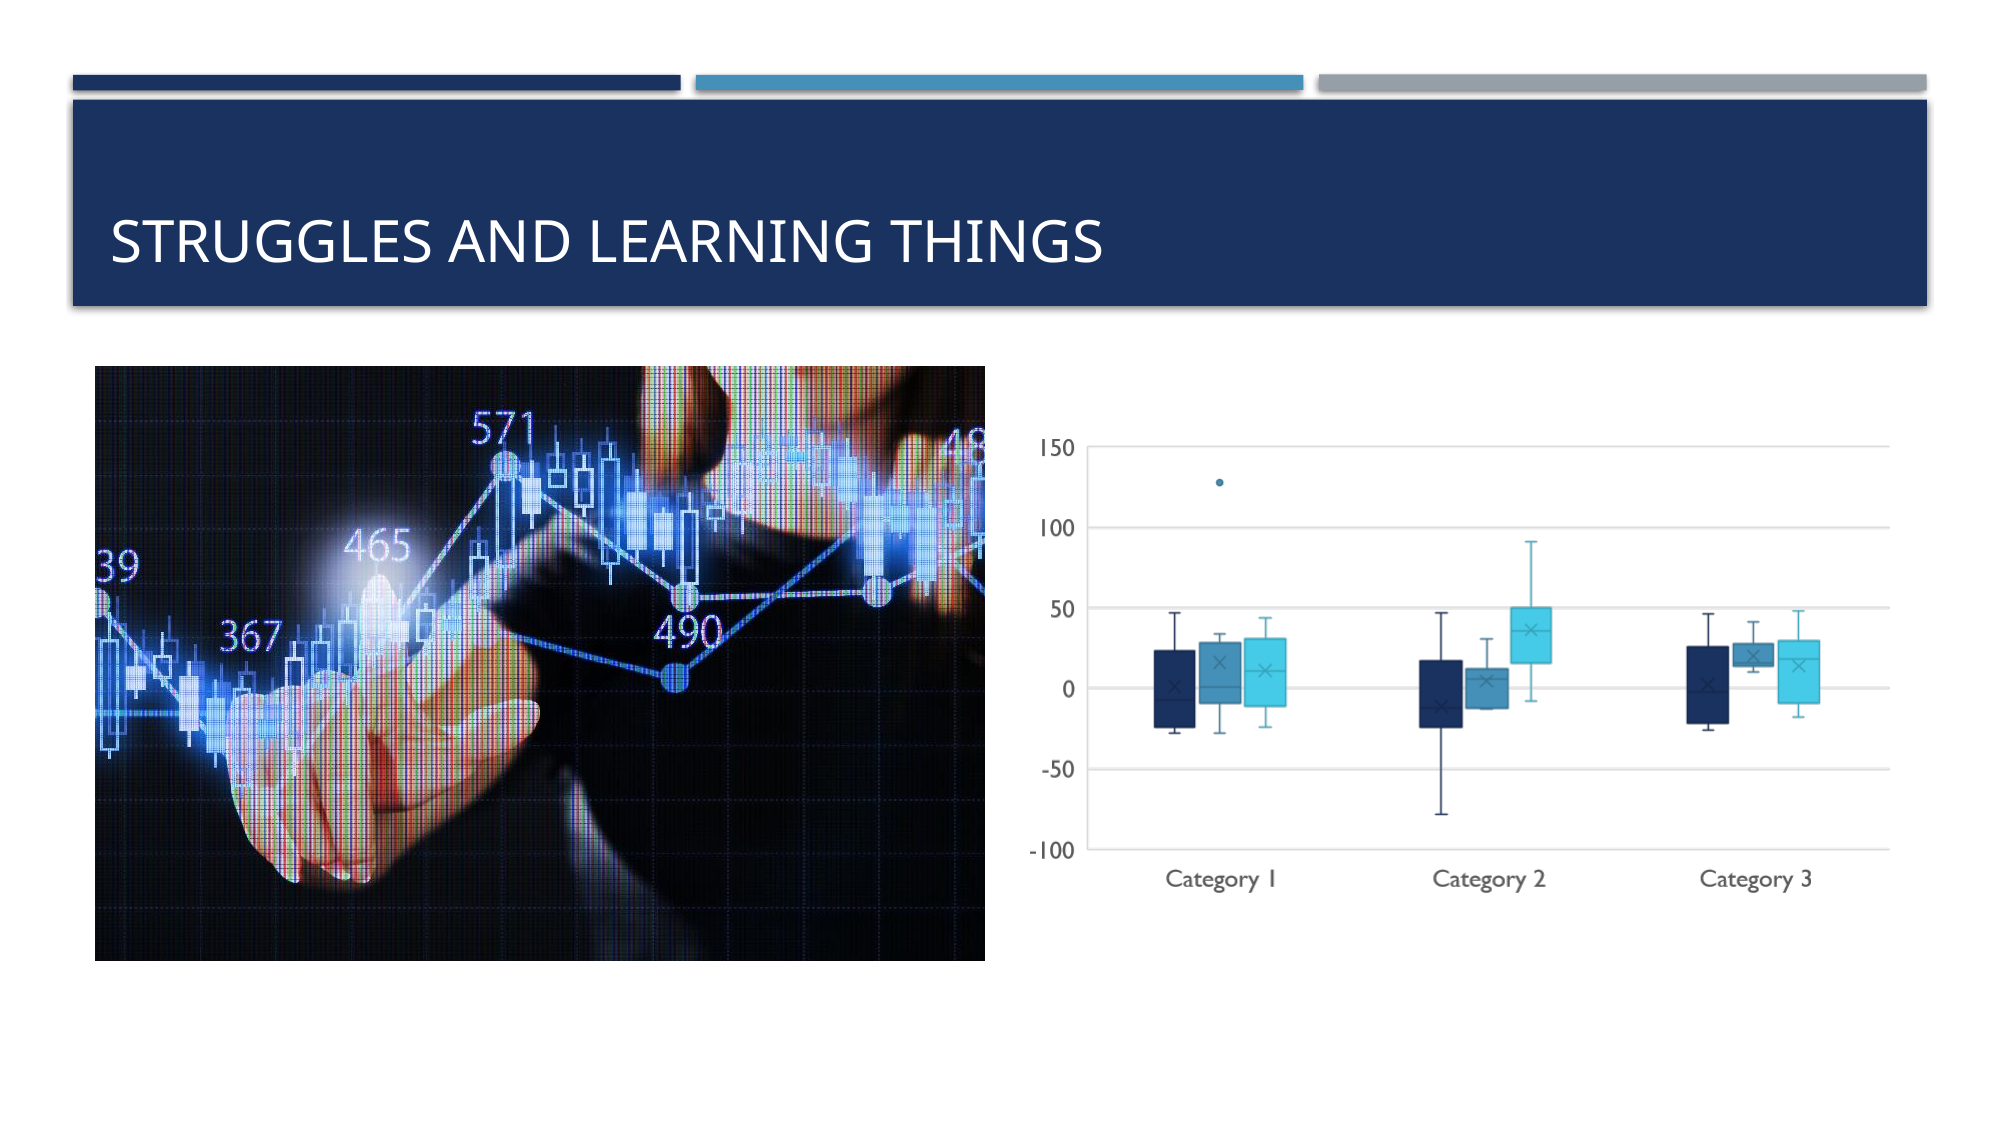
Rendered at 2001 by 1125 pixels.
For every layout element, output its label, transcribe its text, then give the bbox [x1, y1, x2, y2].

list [94, 365, 986, 962]
title Struggles and Learning things [95, 119, 1905, 282]
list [1016, 421, 1903, 906]
